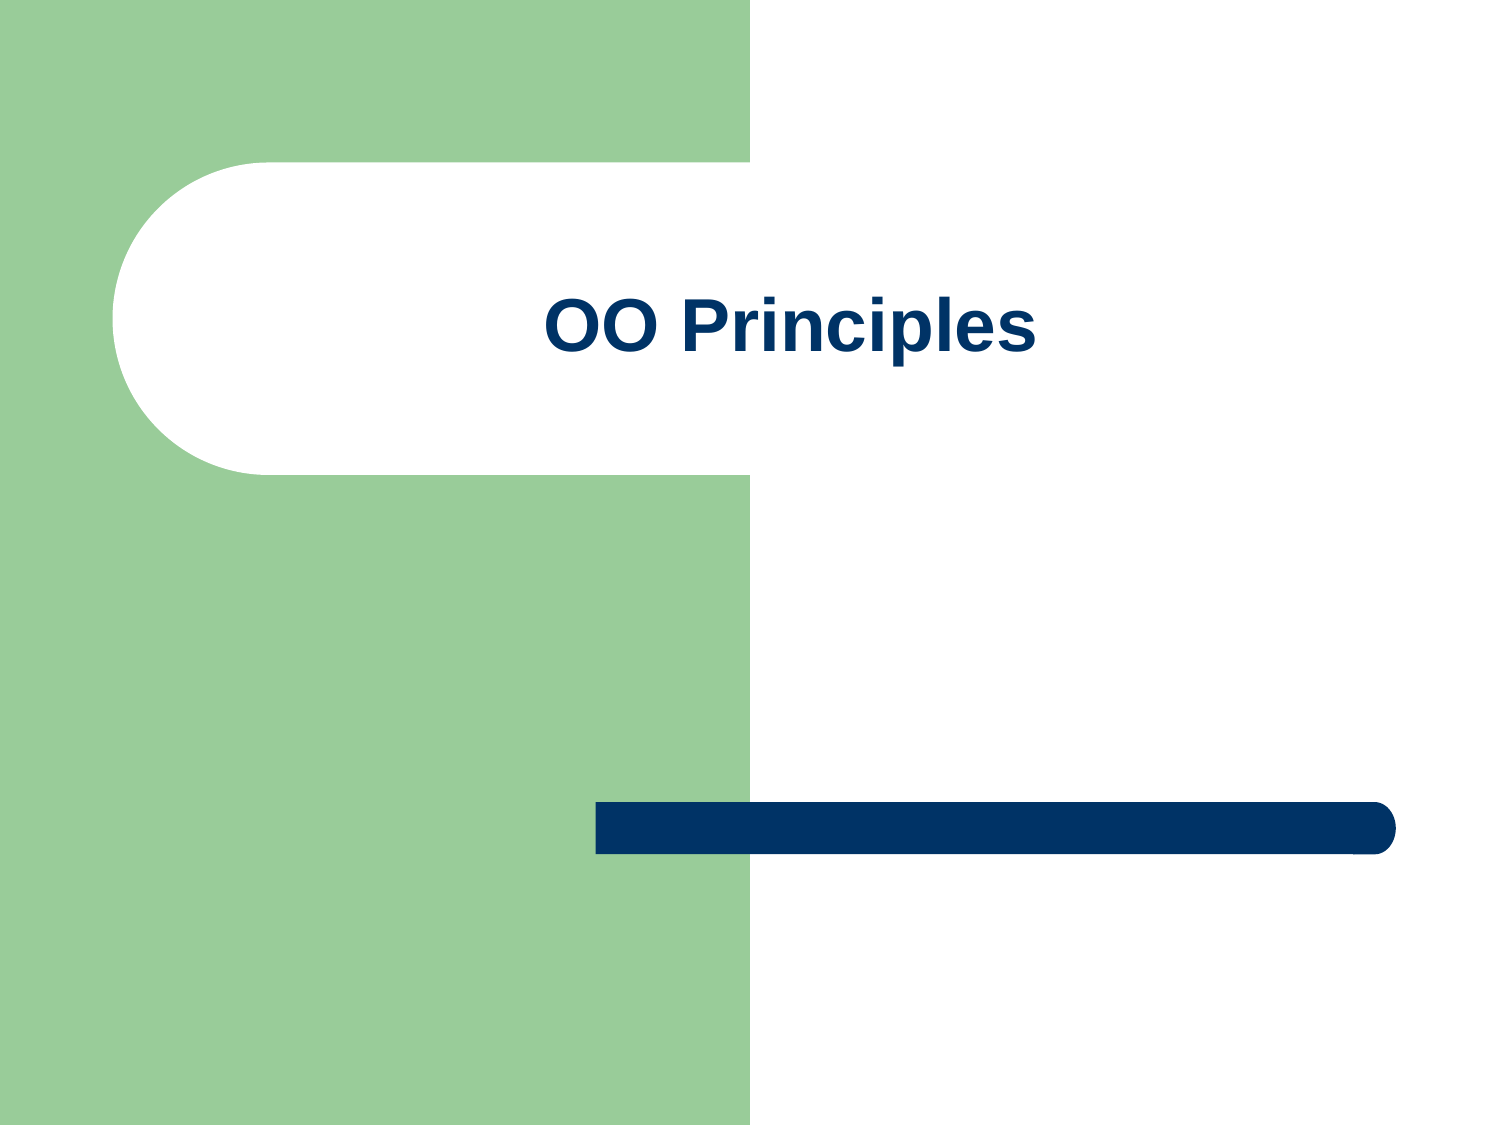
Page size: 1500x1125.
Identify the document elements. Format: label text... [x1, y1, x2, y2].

title OO Principles [153, 233, 1429, 422]
